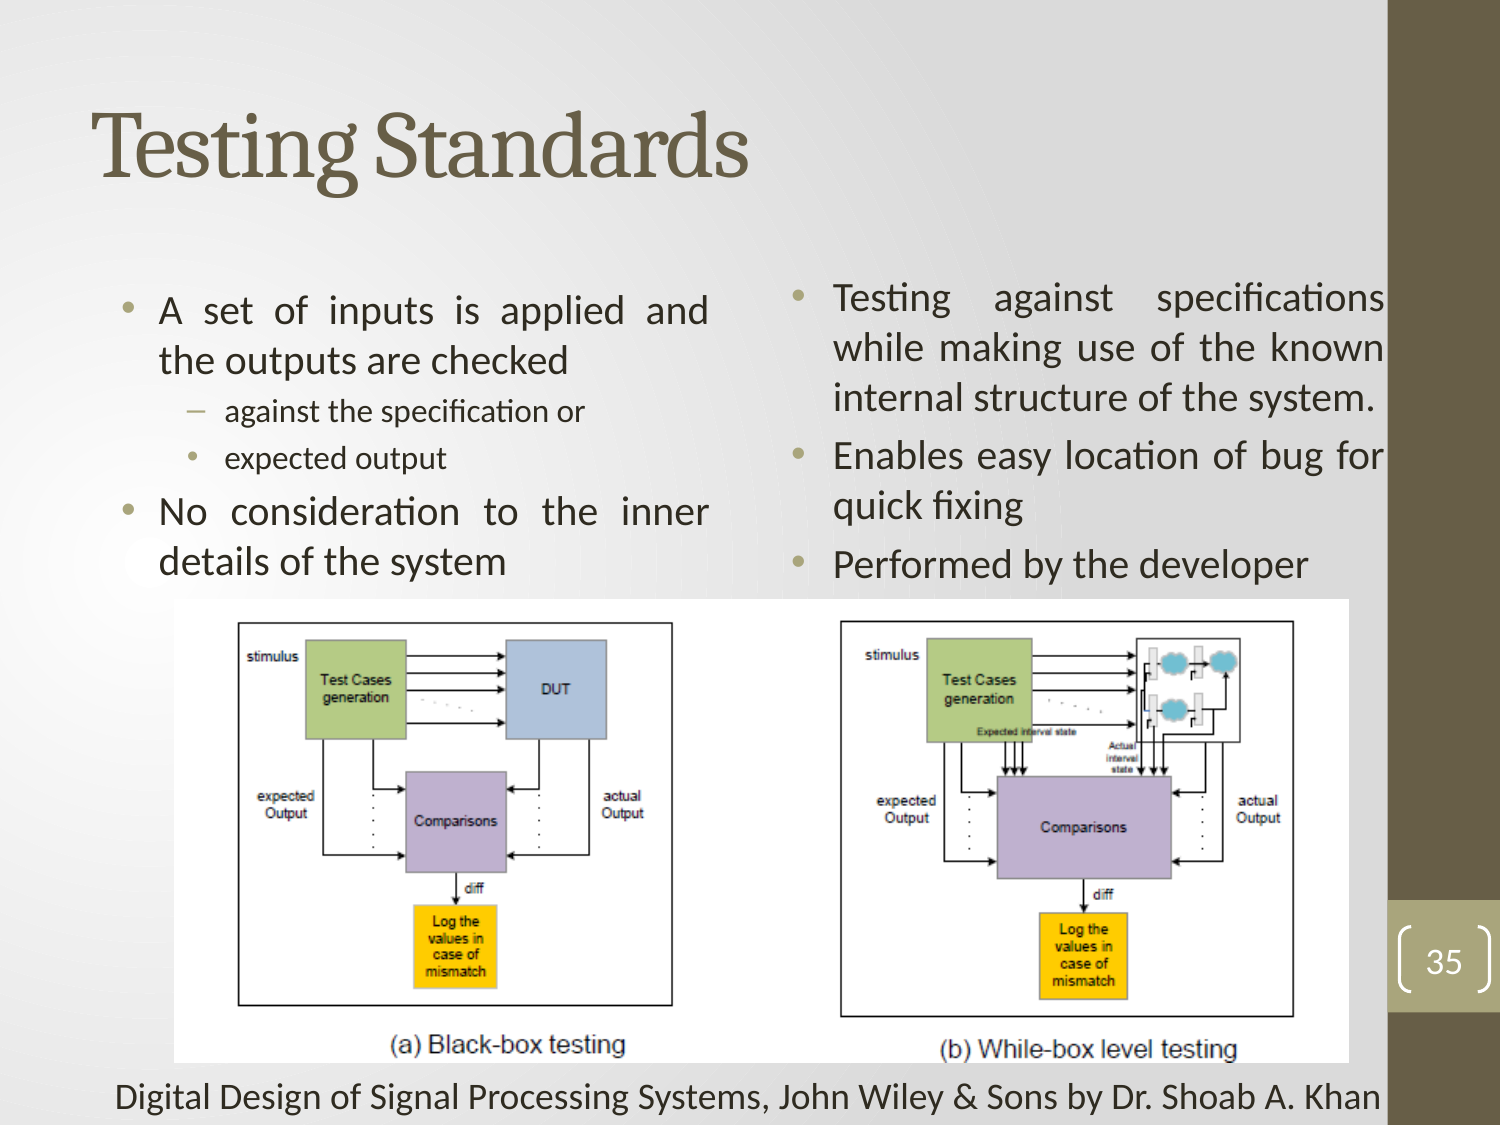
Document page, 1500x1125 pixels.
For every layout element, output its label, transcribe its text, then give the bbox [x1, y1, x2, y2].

picture [174, 599, 1349, 1063]
text_box A set of inputs is applied and the outputs are checked against the specification or expected output No consideration to the inner details of the system [87, 275, 725, 700]
text_box Digital Design of Signal Processing Systems, John Wiley & Sons by Dr. Shoab A. Khan [99, 1064, 1425, 1125]
slide_number 35 [1397, 925, 1492, 994]
title Testing Standards [75, 45, 1325, 233]
list Testing against specifications while making use of the known internal structure of the system. Enables easy location of bug for quick fixing Performed by the developer [762, 262, 1400, 613]
